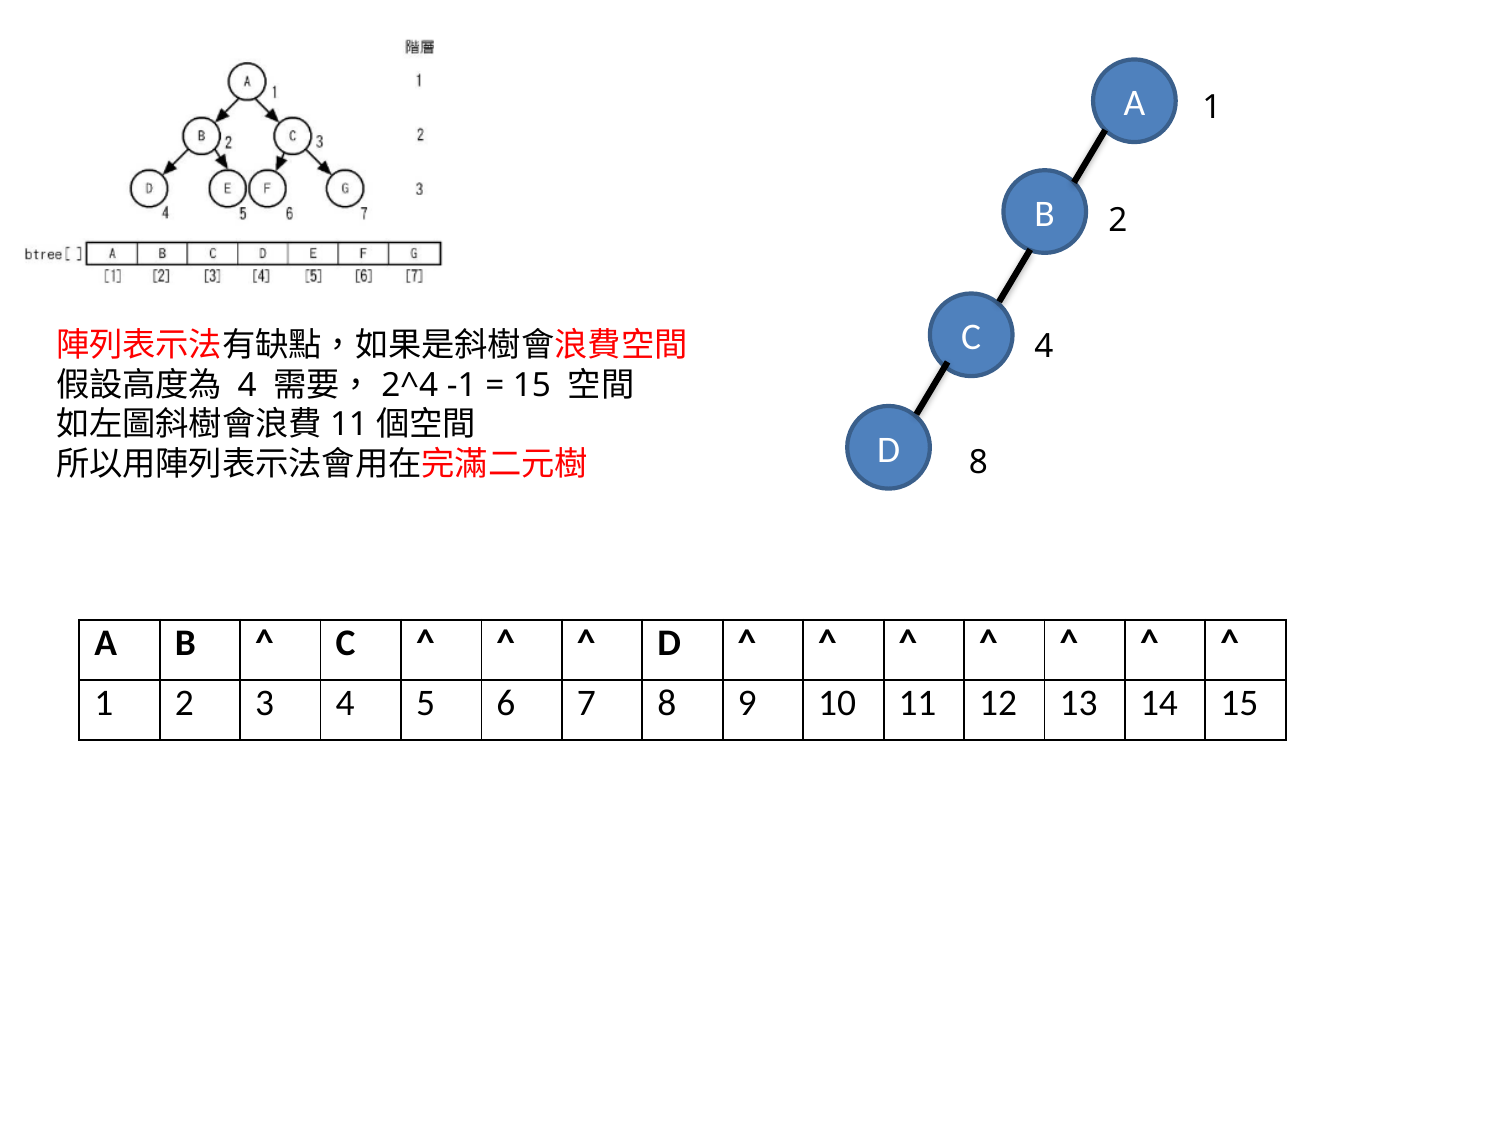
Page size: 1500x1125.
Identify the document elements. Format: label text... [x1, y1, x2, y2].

table_cell 15 [1206, 681, 1285, 739]
table_cell 1 [80, 681, 159, 739]
text_box 1 [1187, 78, 1237, 133]
table_cell 14 [1126, 681, 1204, 739]
text_box D [845, 403, 932, 491]
table_cell 3 [241, 681, 320, 739]
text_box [1073, 129, 1106, 183]
text_box 4 [1019, 317, 1069, 372]
table_header ^ [563, 621, 641, 679]
table_header ^ [965, 621, 1044, 679]
table_cell 11 [885, 681, 963, 739]
table_cell 4 [321, 681, 400, 739]
table_cell 7 [563, 681, 641, 739]
table_header ^ [724, 621, 802, 679]
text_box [916, 361, 948, 415]
text_box 8 [954, 433, 1003, 488]
table_cell 13 [1045, 681, 1124, 739]
table_header A [80, 621, 159, 679]
table_cell 8 [643, 681, 722, 739]
table_header ^ [482, 621, 561, 679]
table_header ^ [1206, 621, 1285, 679]
table_header D [643, 621, 722, 679]
table_header C [321, 621, 400, 679]
table_header B [161, 621, 239, 679]
table_header ^ [241, 621, 320, 679]
table_header ^ [1126, 621, 1204, 679]
picture [17, 30, 455, 300]
table_cell 10 [804, 681, 883, 739]
table_cell 2 [161, 681, 239, 739]
text_box C [927, 291, 1015, 379]
table_header ^ [804, 621, 883, 679]
table_header ^ [1045, 621, 1124, 679]
table_cell 5 [402, 681, 481, 739]
text_box B [1001, 168, 1089, 255]
table_cell 12 [965, 681, 1044, 739]
text_box 陣列表示法有缺點，如果是斜樹會浪費空間 假設高度為 4 需要，2^4 -1 = 15 空間 如左圖斜樹會浪費11個空間 所以用陣列表示法會用在完滿二元樹 [41, 315, 739, 490]
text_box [998, 249, 1031, 302]
table_header ^ [402, 621, 481, 679]
text_box A [1090, 57, 1178, 145]
table_header ^ [885, 621, 963, 679]
text_box 2 [1093, 190, 1143, 246]
table_cell 9 [724, 681, 802, 739]
table_cell 6 [482, 681, 561, 739]
